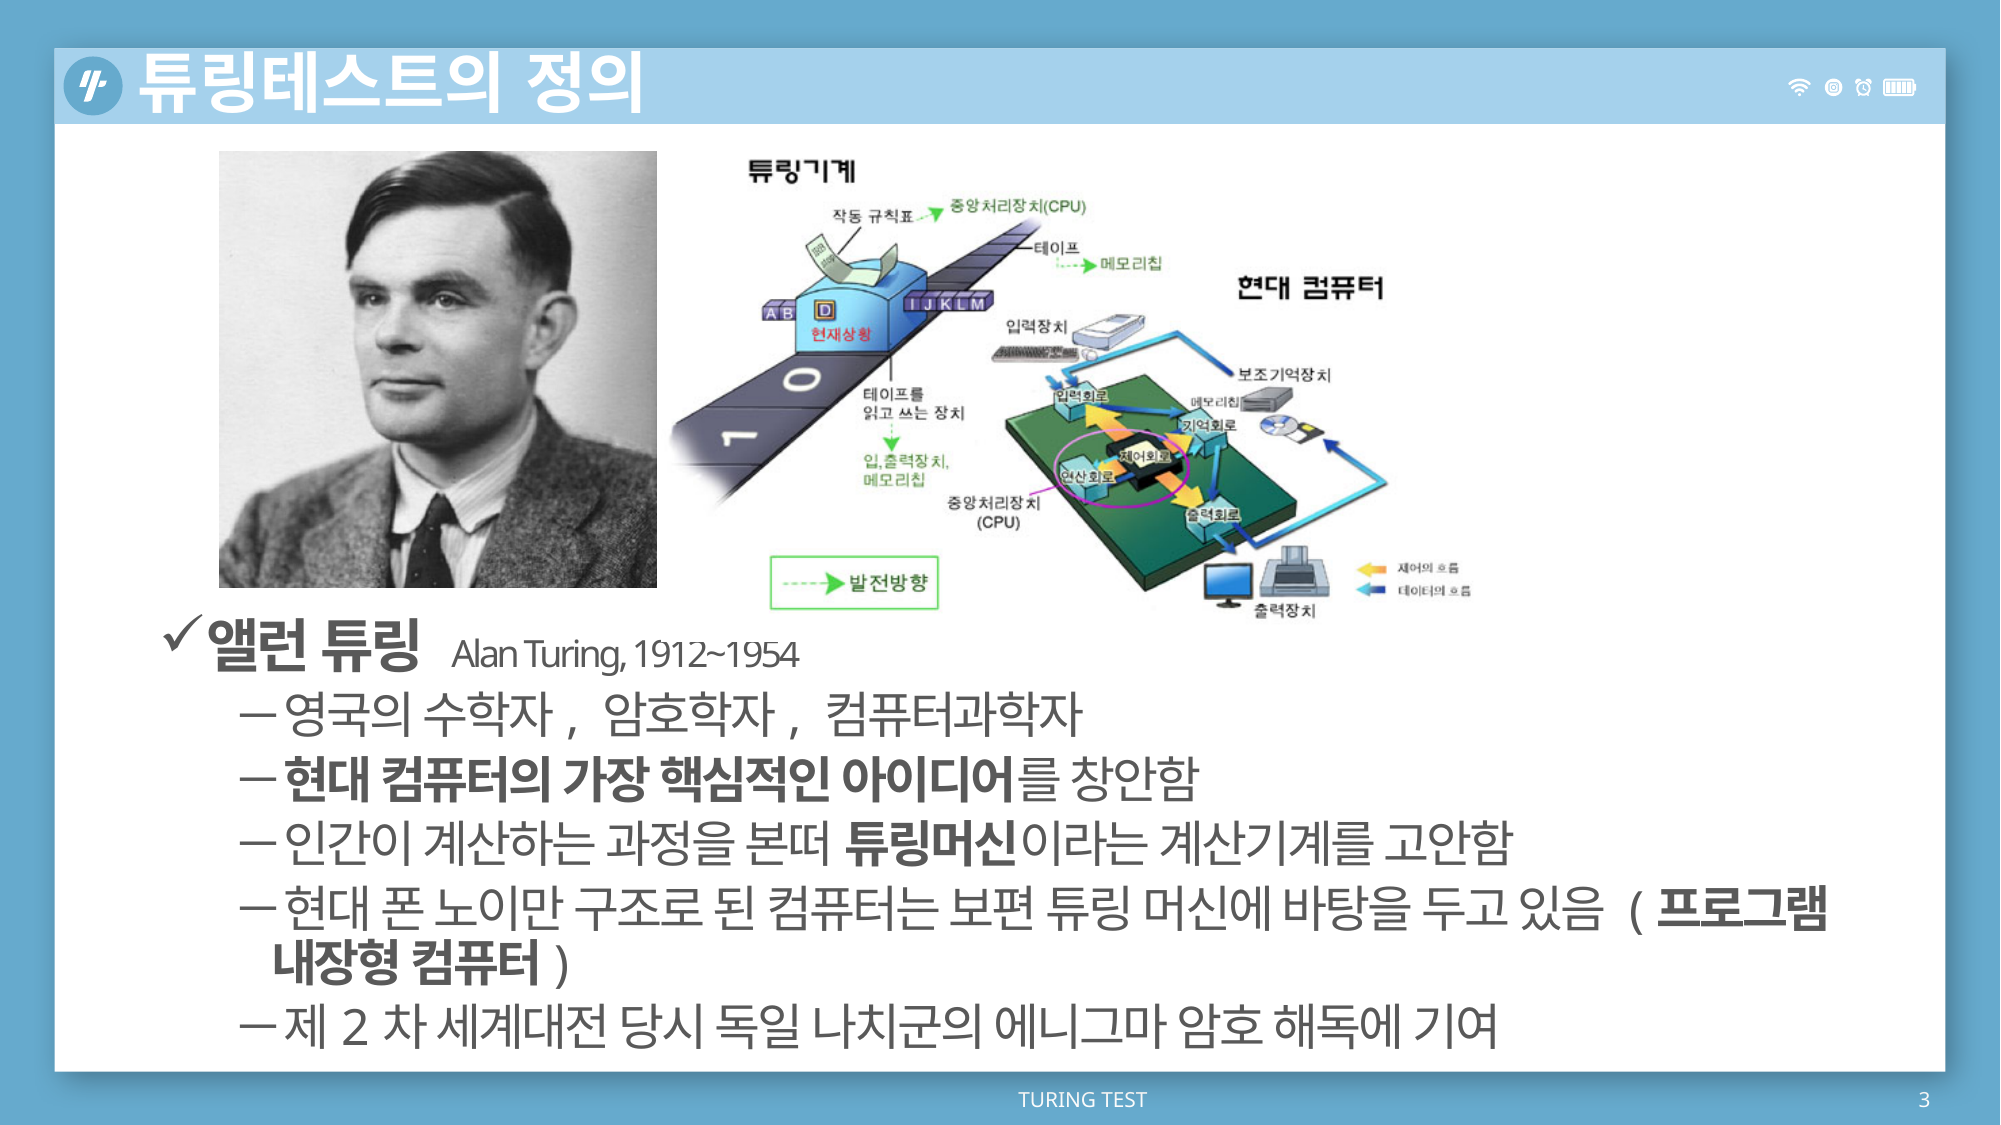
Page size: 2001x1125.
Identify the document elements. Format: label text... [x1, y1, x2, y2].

slide_number 3 [1495, 1076, 1946, 1125]
list 앨런 튜링 Alan Turing, 1912~1954 영국의 수학자, 암호학자, 컴퓨터과학자 현대 컴퓨터의 가장 핵심적인 아이디어를 창안함 인간이 계산하는 과정을 본떠 튜링머신이라는 계산기계를 고안함 현대 폰 노이만 구조로 된 컴퓨터는 보편 튜링 머신에 바탕을 두고 있음 (프로그램 내장형 컴퓨터) 제2차 세계대전 당시 독일 나치군의 에니그마 암호 해독에 기여 [143, 609, 1908, 1070]
picture [661, 126, 1487, 642]
footer TURING TEST [745, 1076, 1421, 1125]
title 튜링테스트의 정의 [122, 48, 1848, 124]
picture [219, 151, 657, 588]
